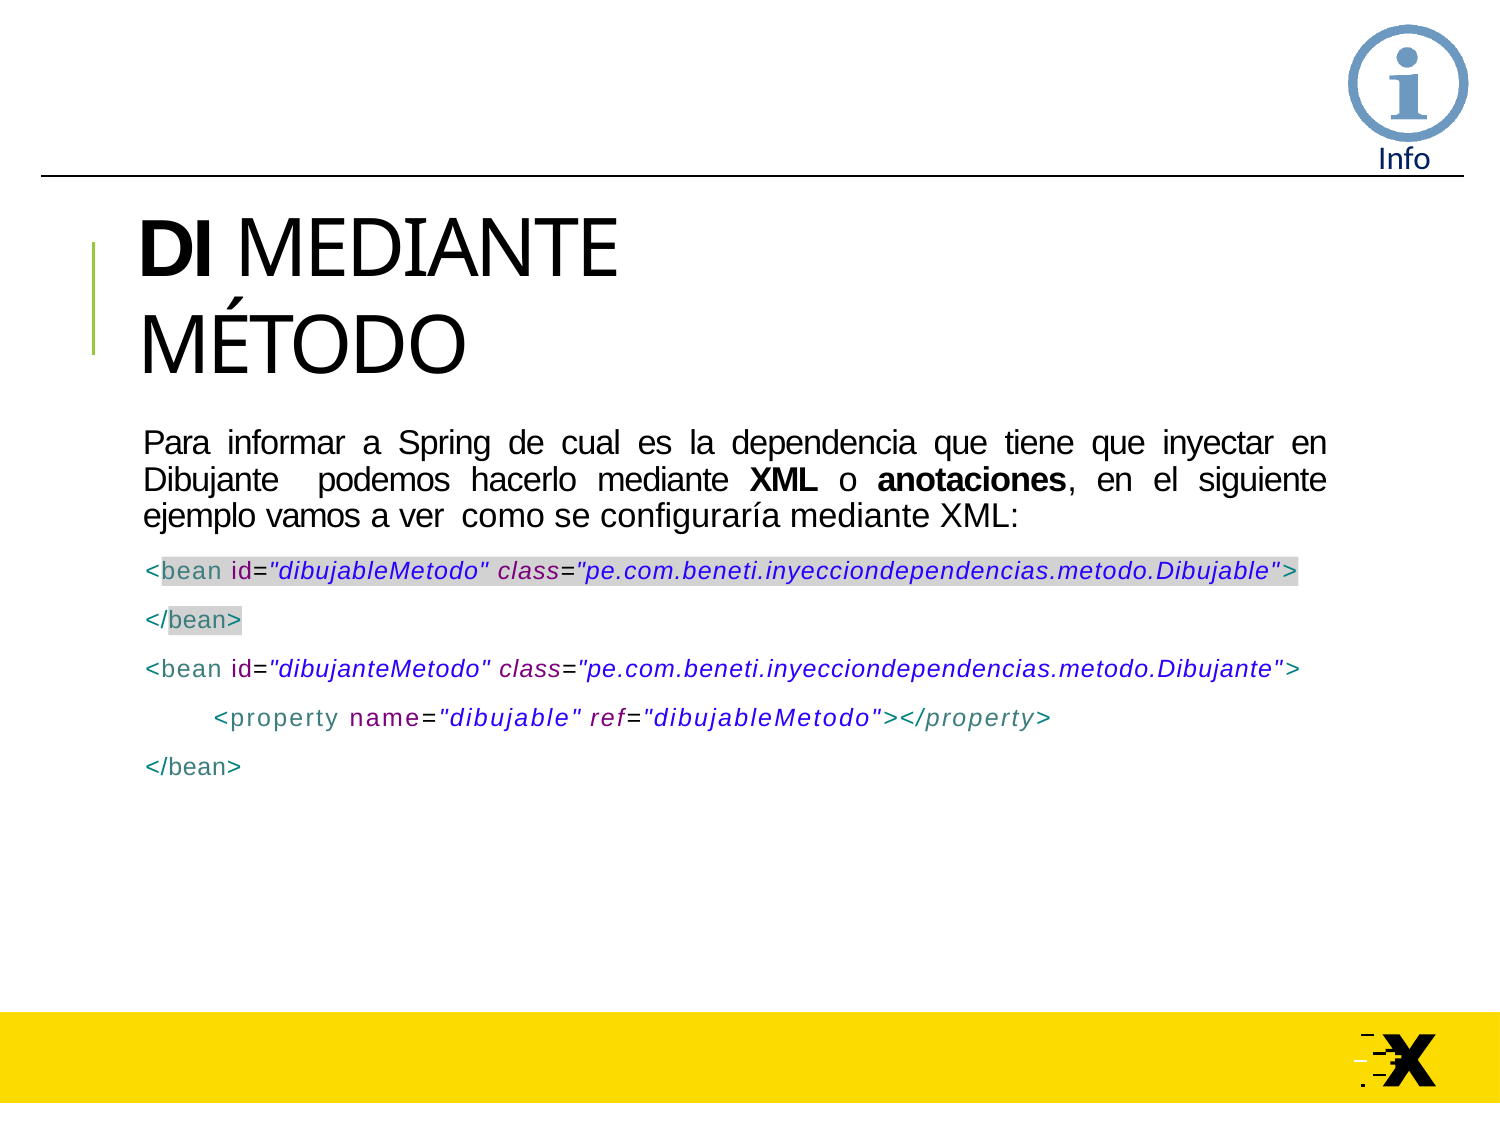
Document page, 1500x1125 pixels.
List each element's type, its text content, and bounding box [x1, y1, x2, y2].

text_box Para informar a Spring de cual es la dependencia que tiene que inyectar en Dibujante podemos hacerlo mediante XML o anotaciones, en el siguiente ejemplo vamos a ver como se configuraría mediante XML: <bean id="dibujableMetodo" class="pe.com.beneti.inyecciondependencias.metodo.Dibujable"> </bean> <bean id="dibujanteMetodo" class="pe.com.beneti.inyecciondependencias.metodo.Dibujante"> <property name="dibujable" ref="dibujableMetodo"></property> </bean> [141, 419, 1329, 781]
picture [0, 1012, 1500, 1103]
title DI MEDIANTE MÉTODO [135, 194, 659, 390]
